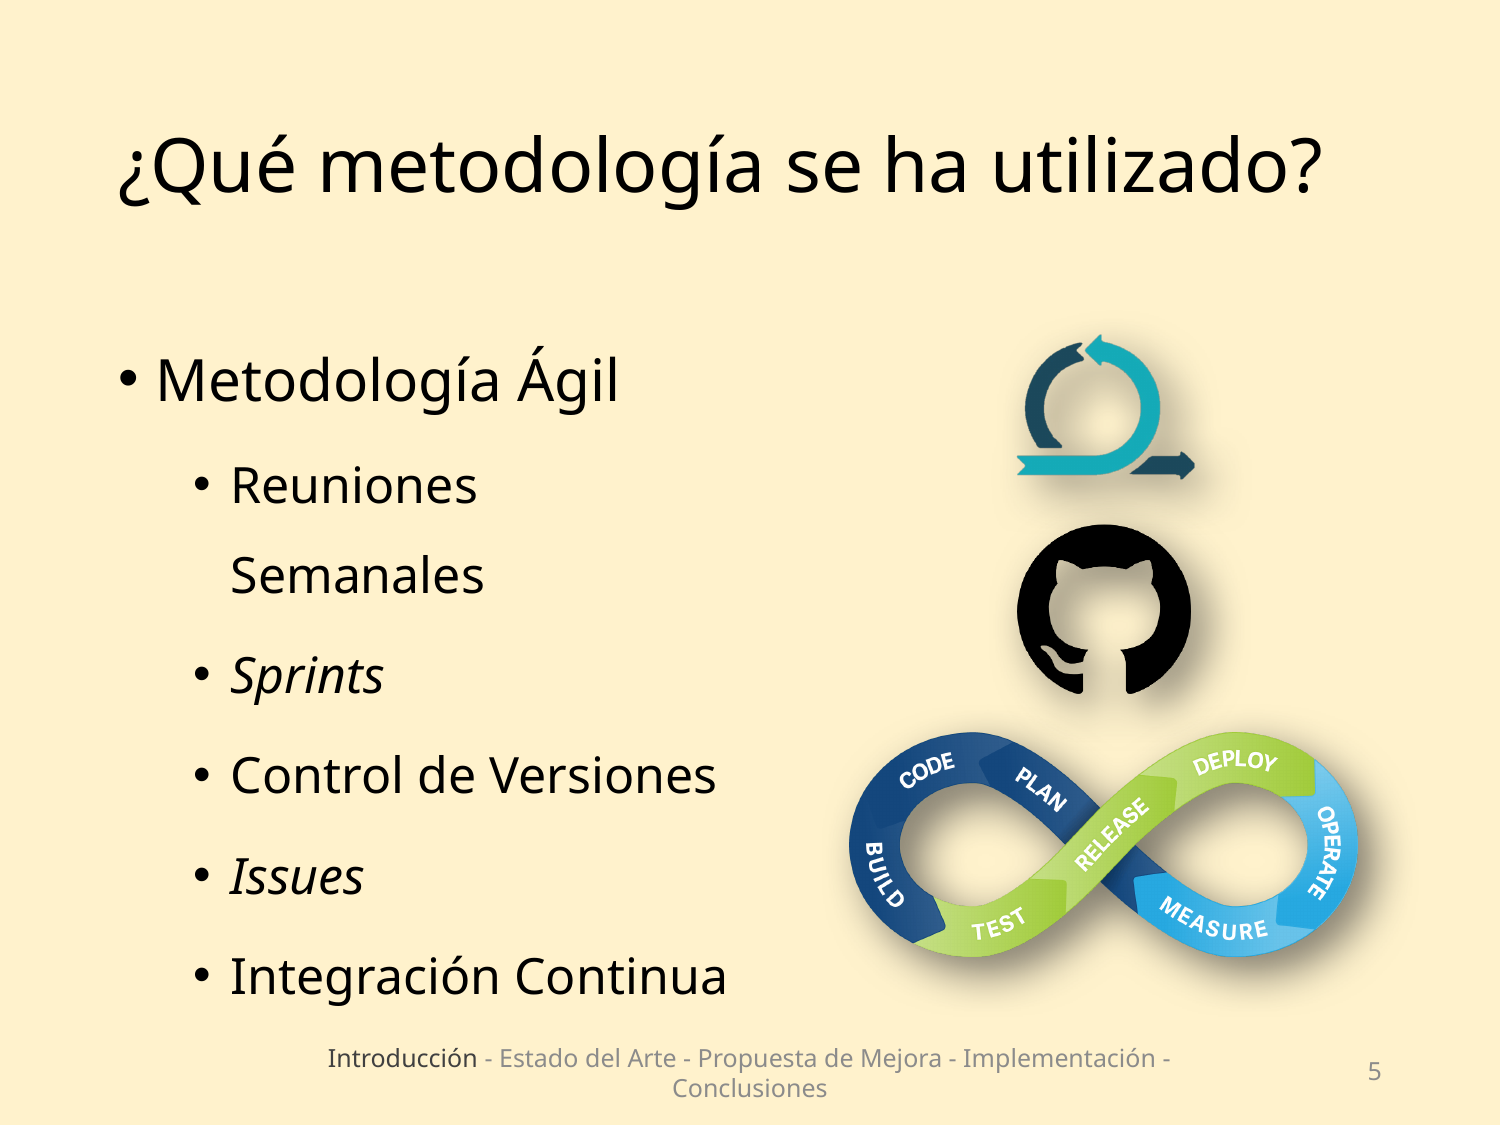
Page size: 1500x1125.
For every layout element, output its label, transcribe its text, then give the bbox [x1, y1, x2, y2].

picture [849, 732, 1358, 957]
title ¿Qué metodología se ha utilizado? [103, 59, 1397, 278]
footer Introducción - Estado del Arte - Propuesta de Mejora - Implementación - Conclusiones [263, 1042, 1237, 1103]
picture [1017, 522, 1191, 696]
slide_number 5 [1237, 1042, 1397, 1103]
picture [1009, 332, 1198, 485]
list Metodología Ágil Reuniones Semanales Sprints Control de Versiones Issues Integración Continua [103, 299, 756, 1014]
